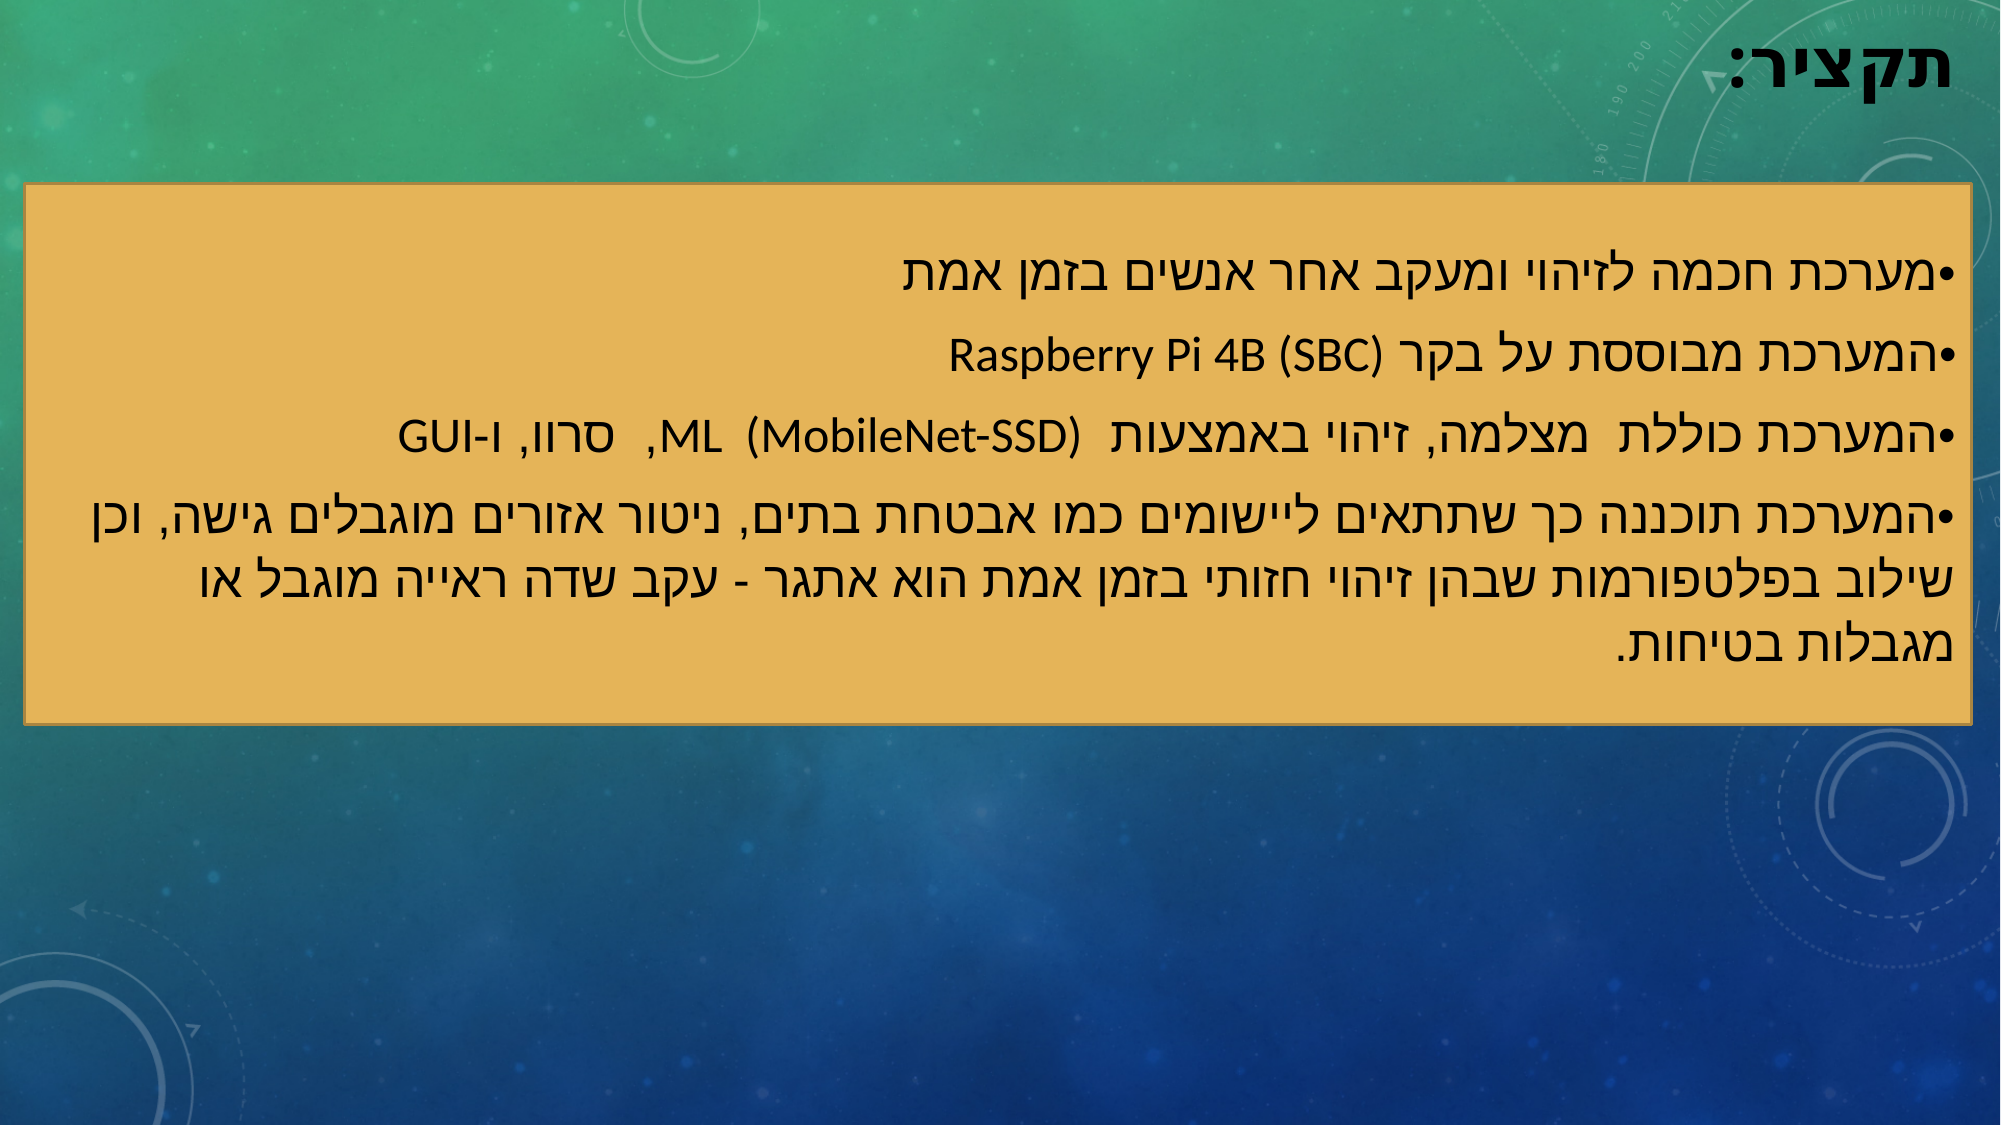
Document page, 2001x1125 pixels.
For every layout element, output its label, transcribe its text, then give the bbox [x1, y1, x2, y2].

text_box •מערכת חכמה לזיהוי ומעקב אחר אנשים בזמן אמת •המערכת מבוססת על בקר Raspberry Pi 4B (SBC) •המערכת כוללת מצלמה, זיהוי באמצעות ML (MobileNet-SSD), סרוו, ו-GUI •המערכת תוכננה כך שתתאים ליישומים כמו אבטחת בתים, ניטור אזורים מוגבלים גישה, וכן שילוב בפלטפורמות שבהן זיהוי חזותי בזמן אמת הוא אתגר - עקב שדה ראייה מוגבל או מגבלות בטיחות. [23, 182, 1973, 726]
picture [0, 0, 2001, 1125]
title תקציר: [1711, 0, 1972, 119]
